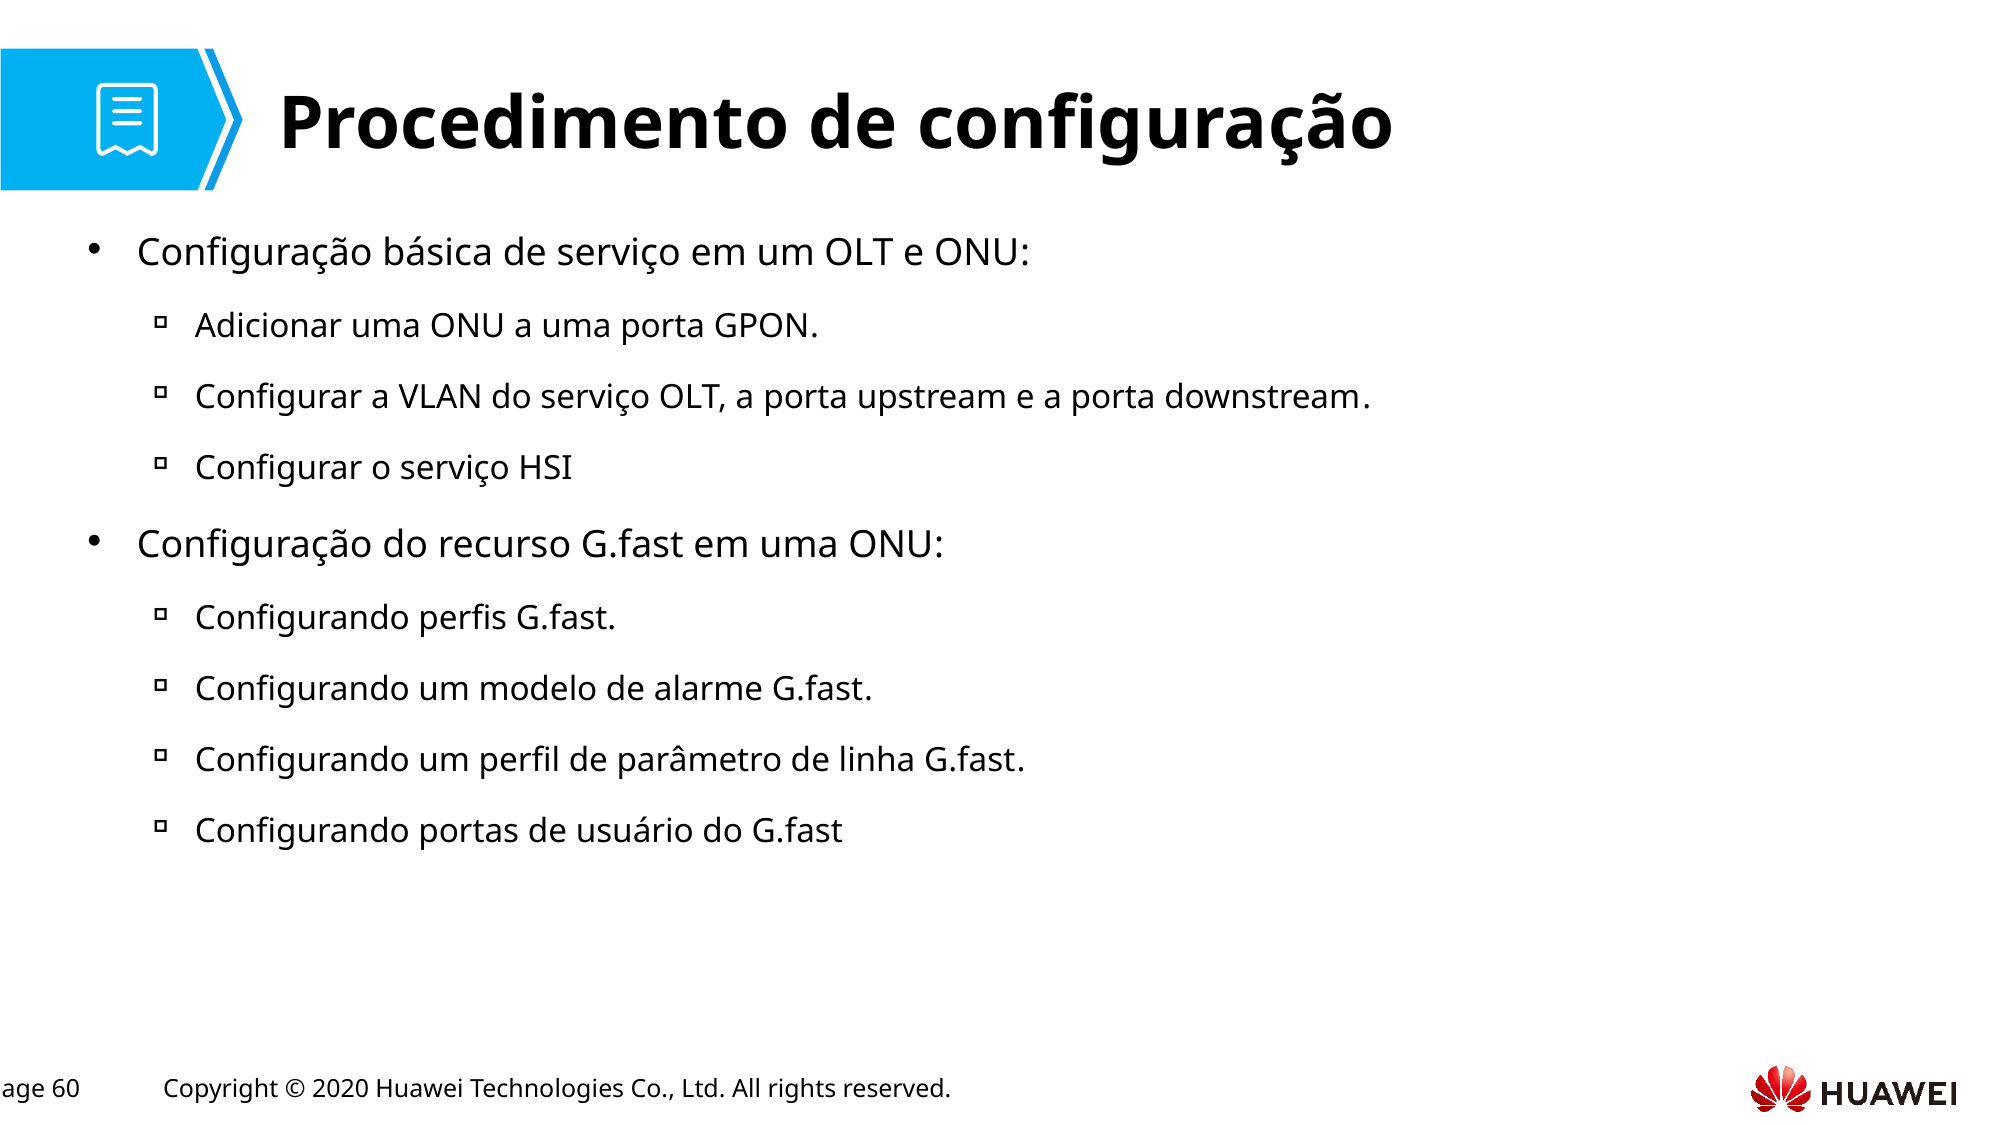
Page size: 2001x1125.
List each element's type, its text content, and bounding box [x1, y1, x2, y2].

list Configuração básica de serviço em um OLT e ONU: Adicionar uma ONU a uma porta GPON. Configurar a VLAN do serviço OLT, a porta upstream e a porta downstream. Configurar o serviço HSI Configuração do recurso G.fast em uma ONU: Configurando perfis G.fast. Configurando um modelo de alarme G.fast. Configurando um perfil de parâmetro de linha G.fast. Configurando portas de usuário do G.fast [73, 203, 1930, 972]
title Procedimento de configuração [261, 67, 1875, 173]
picture [1751, 1066, 1956, 1112]
